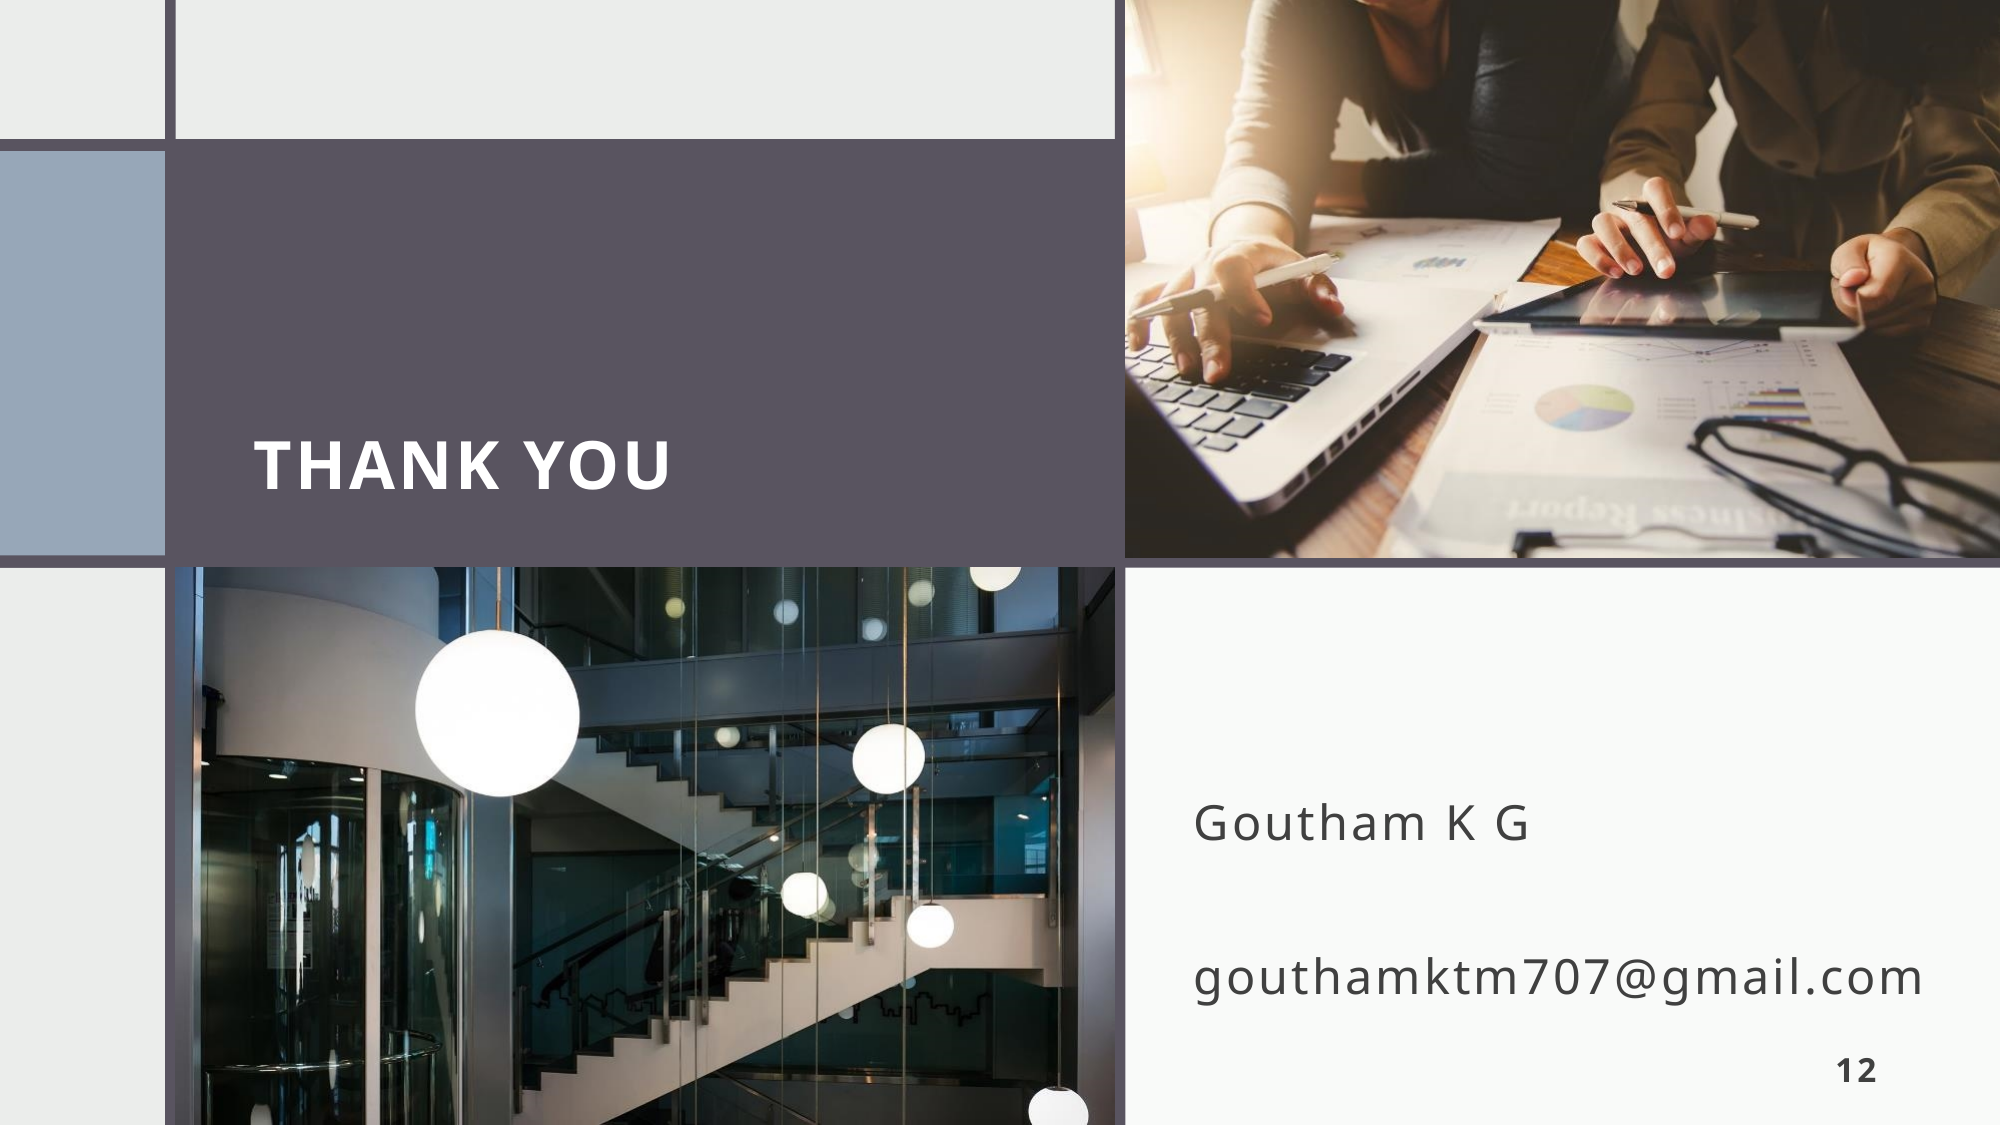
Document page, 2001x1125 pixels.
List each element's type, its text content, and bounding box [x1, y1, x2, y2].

picture [174, 567, 1115, 1125]
picture [1124, 0, 2000, 558]
list Goutham K G gouthamktm707@gmail.com [1175, 774, 2000, 1020]
slide_number 12 [1733, 1035, 1895, 1110]
title THANK YOU [235, 171, 1073, 518]
